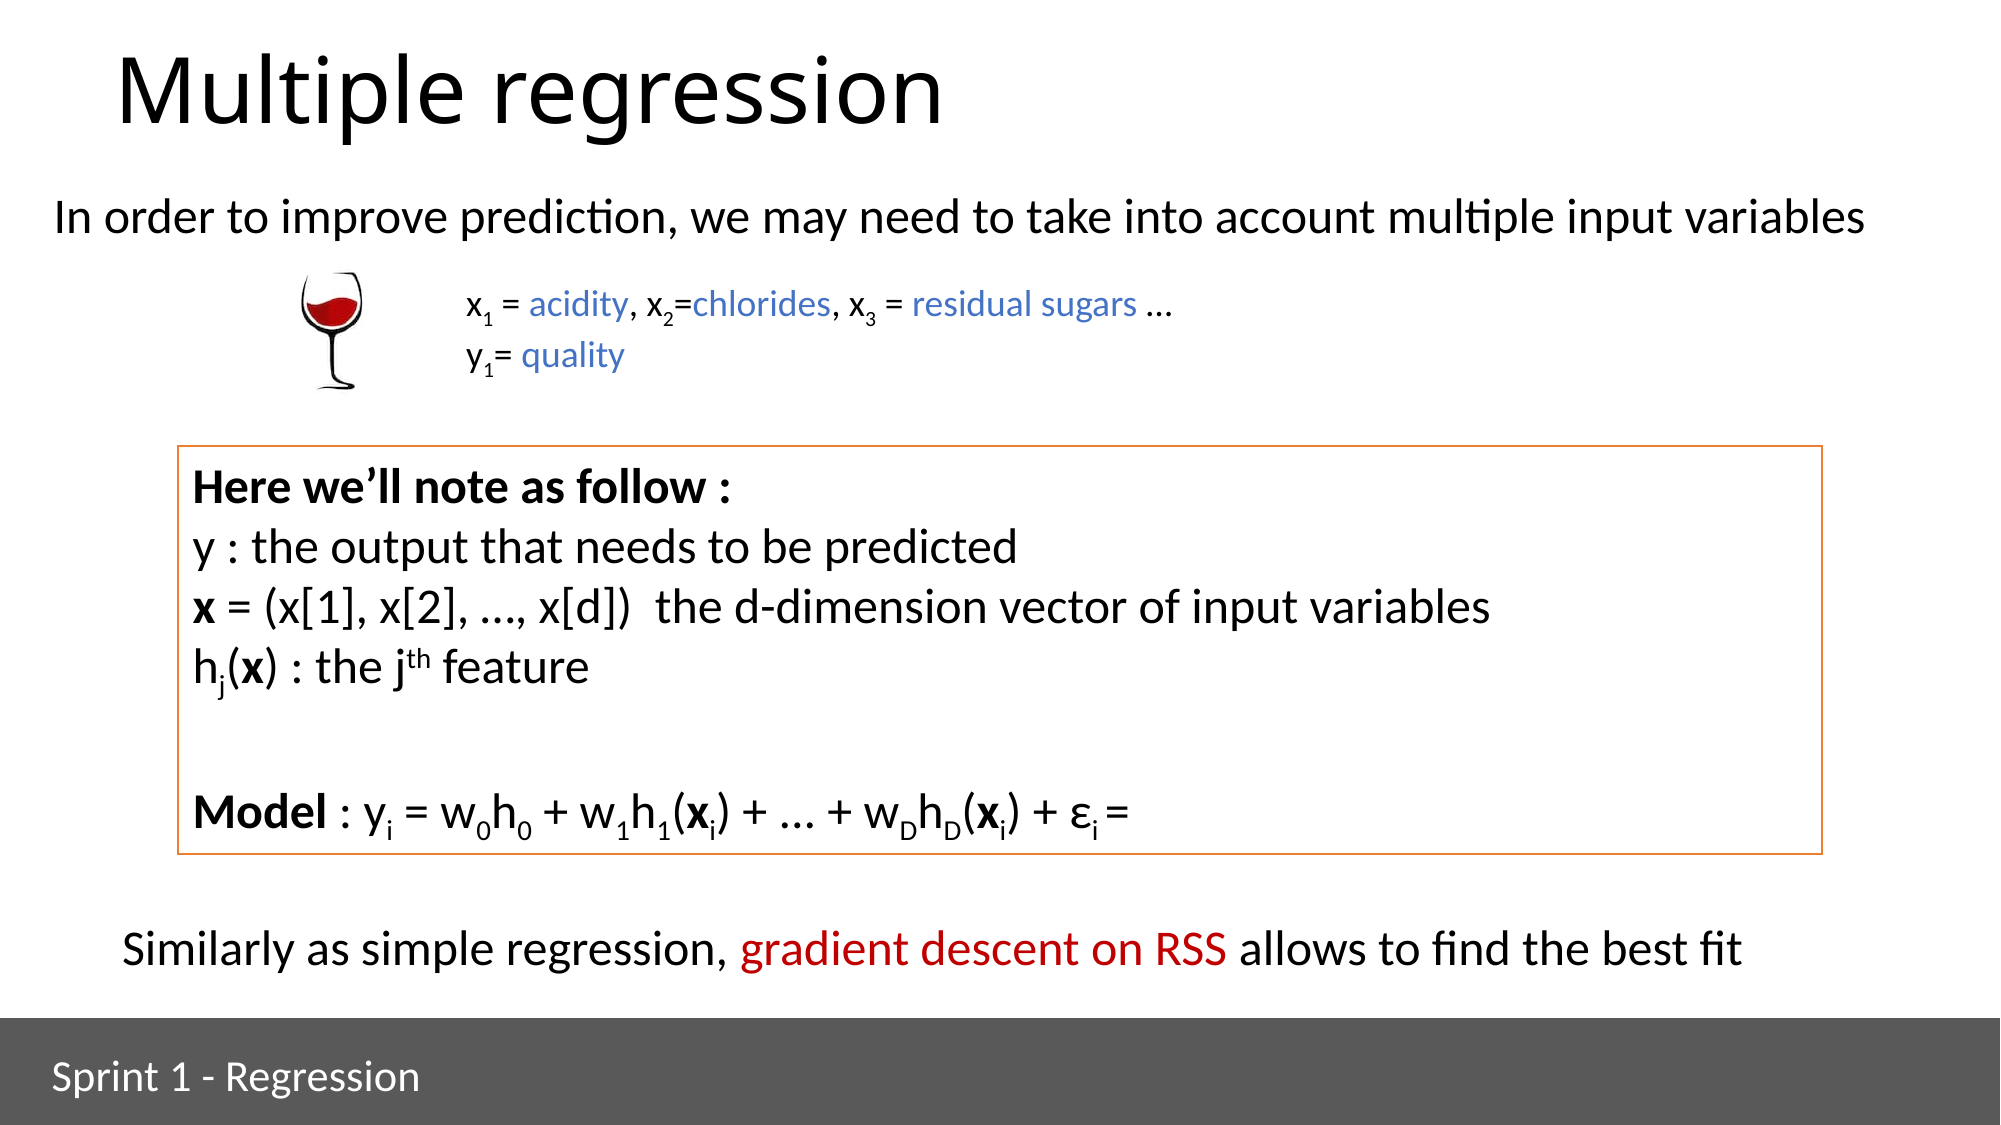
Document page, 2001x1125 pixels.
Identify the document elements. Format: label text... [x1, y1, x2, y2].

text_box Similarly as simple regression, gradient descent on RSS allows to find the best fit [107, 908, 1893, 983]
text_box In order to improve prediction, we may need to take into account multiple input variables [38, 175, 1961, 251]
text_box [0, 1019, 2000, 1125]
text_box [177, 445, 1823, 866]
text_box x1 = acidity, x2=chlorides, x3 = residual sugars … y1= quality [451, 271, 1288, 389]
title Multiple regression [99, 0, 1900, 175]
picture [288, 264, 372, 400]
